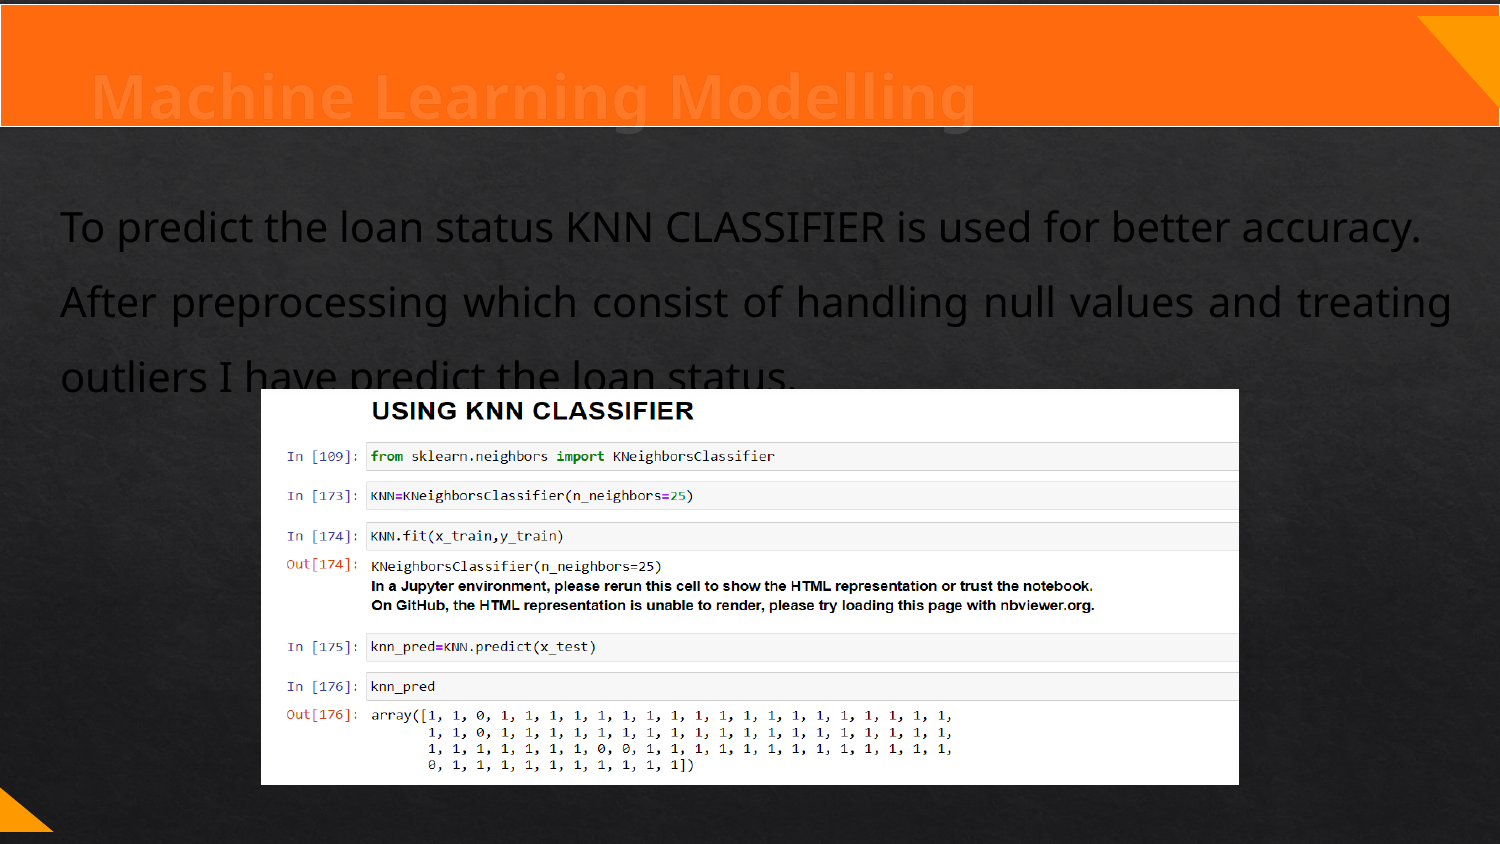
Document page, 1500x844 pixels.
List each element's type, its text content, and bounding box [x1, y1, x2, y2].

text_box To predict the loan status KNN CLASSIFIER is used for better accuracy. After preprocessing which consist of handling null values and treating outliers I have predict the loan status. [0, 130, 1499, 786]
text_box [1416, 16, 1500, 109]
picture [261, 389, 1239, 785]
text_box [0, 787, 54, 832]
title Machine Learning Modelling [0, 4, 1500, 127]
